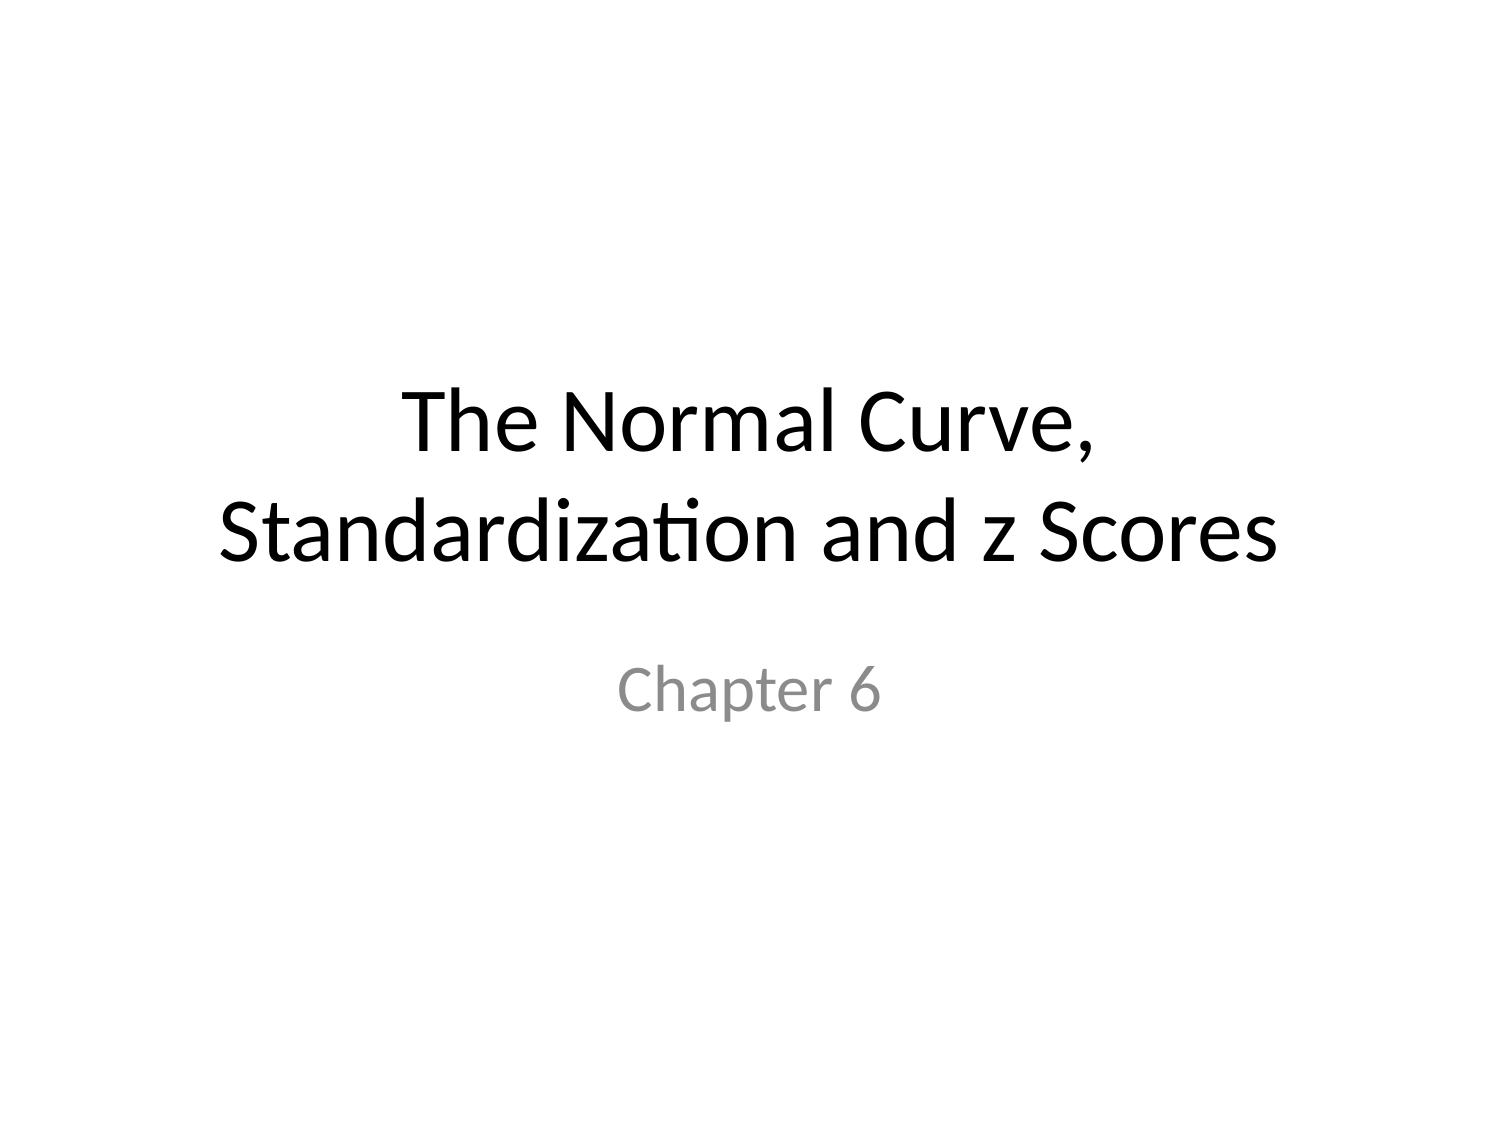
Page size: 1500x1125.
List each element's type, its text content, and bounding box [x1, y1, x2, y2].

subtitle Chapter 6 [225, 637, 1275, 925]
title The Normal Curve, Standardization and z Scores [112, 349, 1388, 591]
